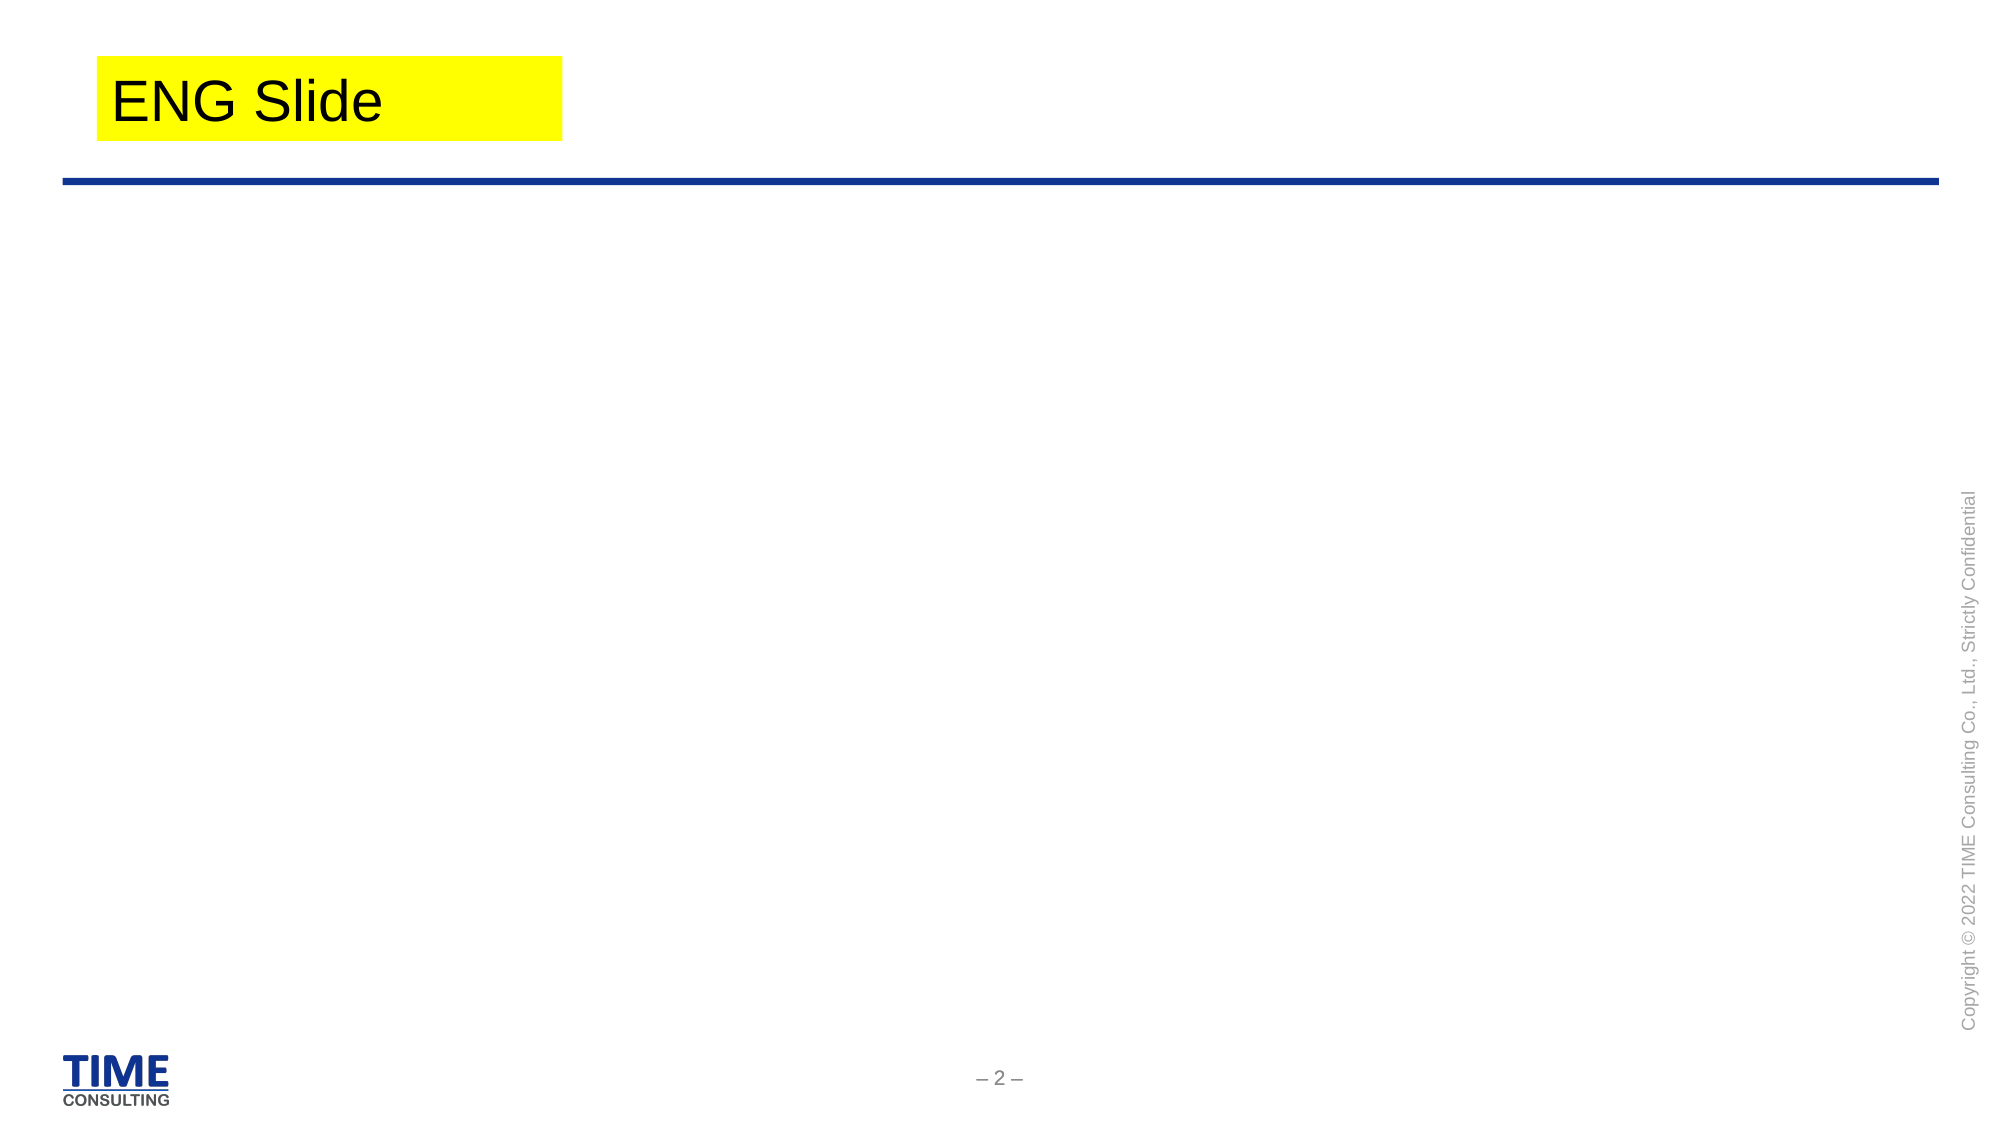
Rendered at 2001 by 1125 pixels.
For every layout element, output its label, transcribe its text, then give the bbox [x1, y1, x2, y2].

text_box ENG Slide [96, 56, 563, 141]
picture [63, 1055, 169, 1106]
